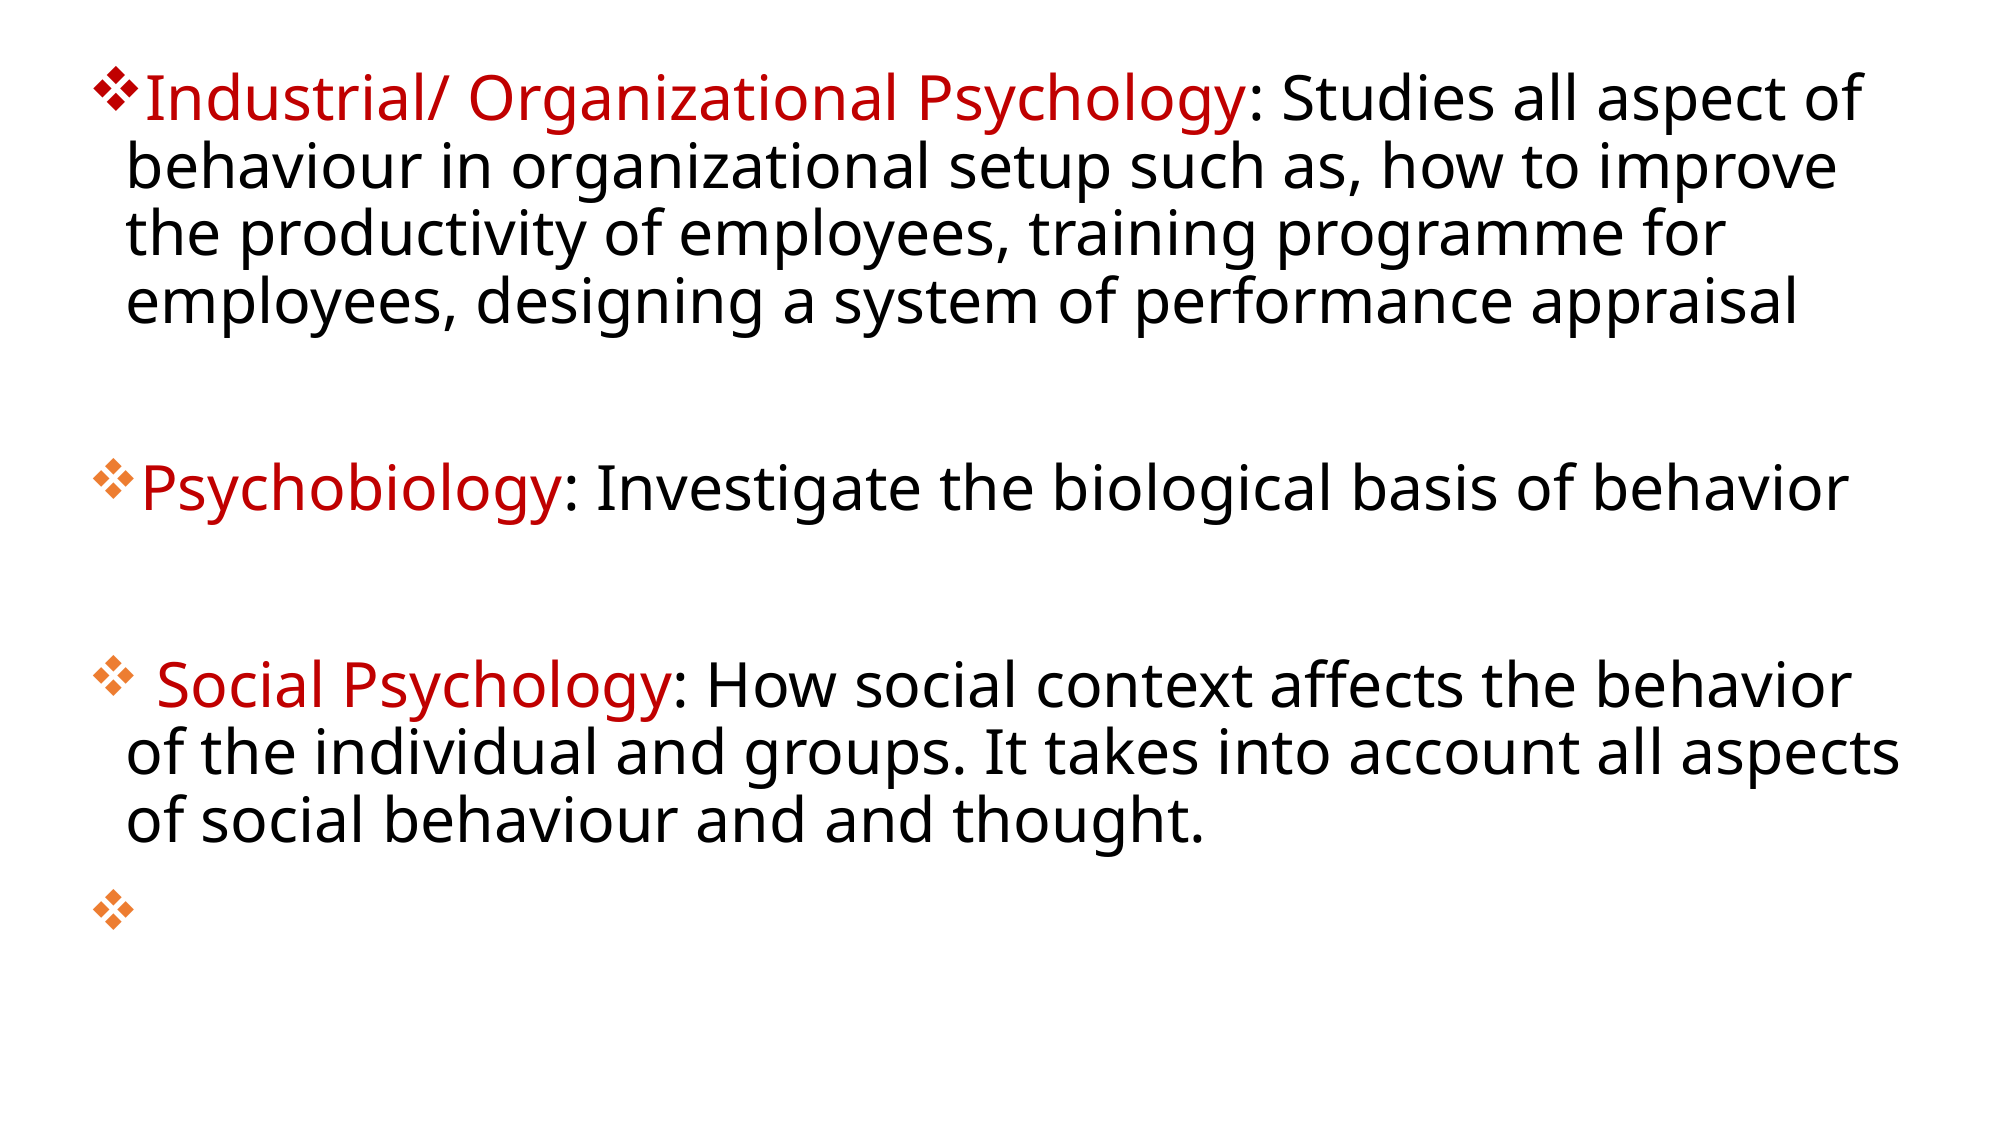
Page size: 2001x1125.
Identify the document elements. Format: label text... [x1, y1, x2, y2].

list Industrial/ Organizational Psychology: Studies all aspect of behaviour in organizational setup such as, how to improve the productivity of employees, training programme for employees, designing a system of performance appraisal Psychobiology: Investigate the biological basis of behavior Social Psychology: How social context affects the behavior of the individual and groups. It takes into account all aspects of social behaviour and and thought. [73, 59, 1943, 1005]
